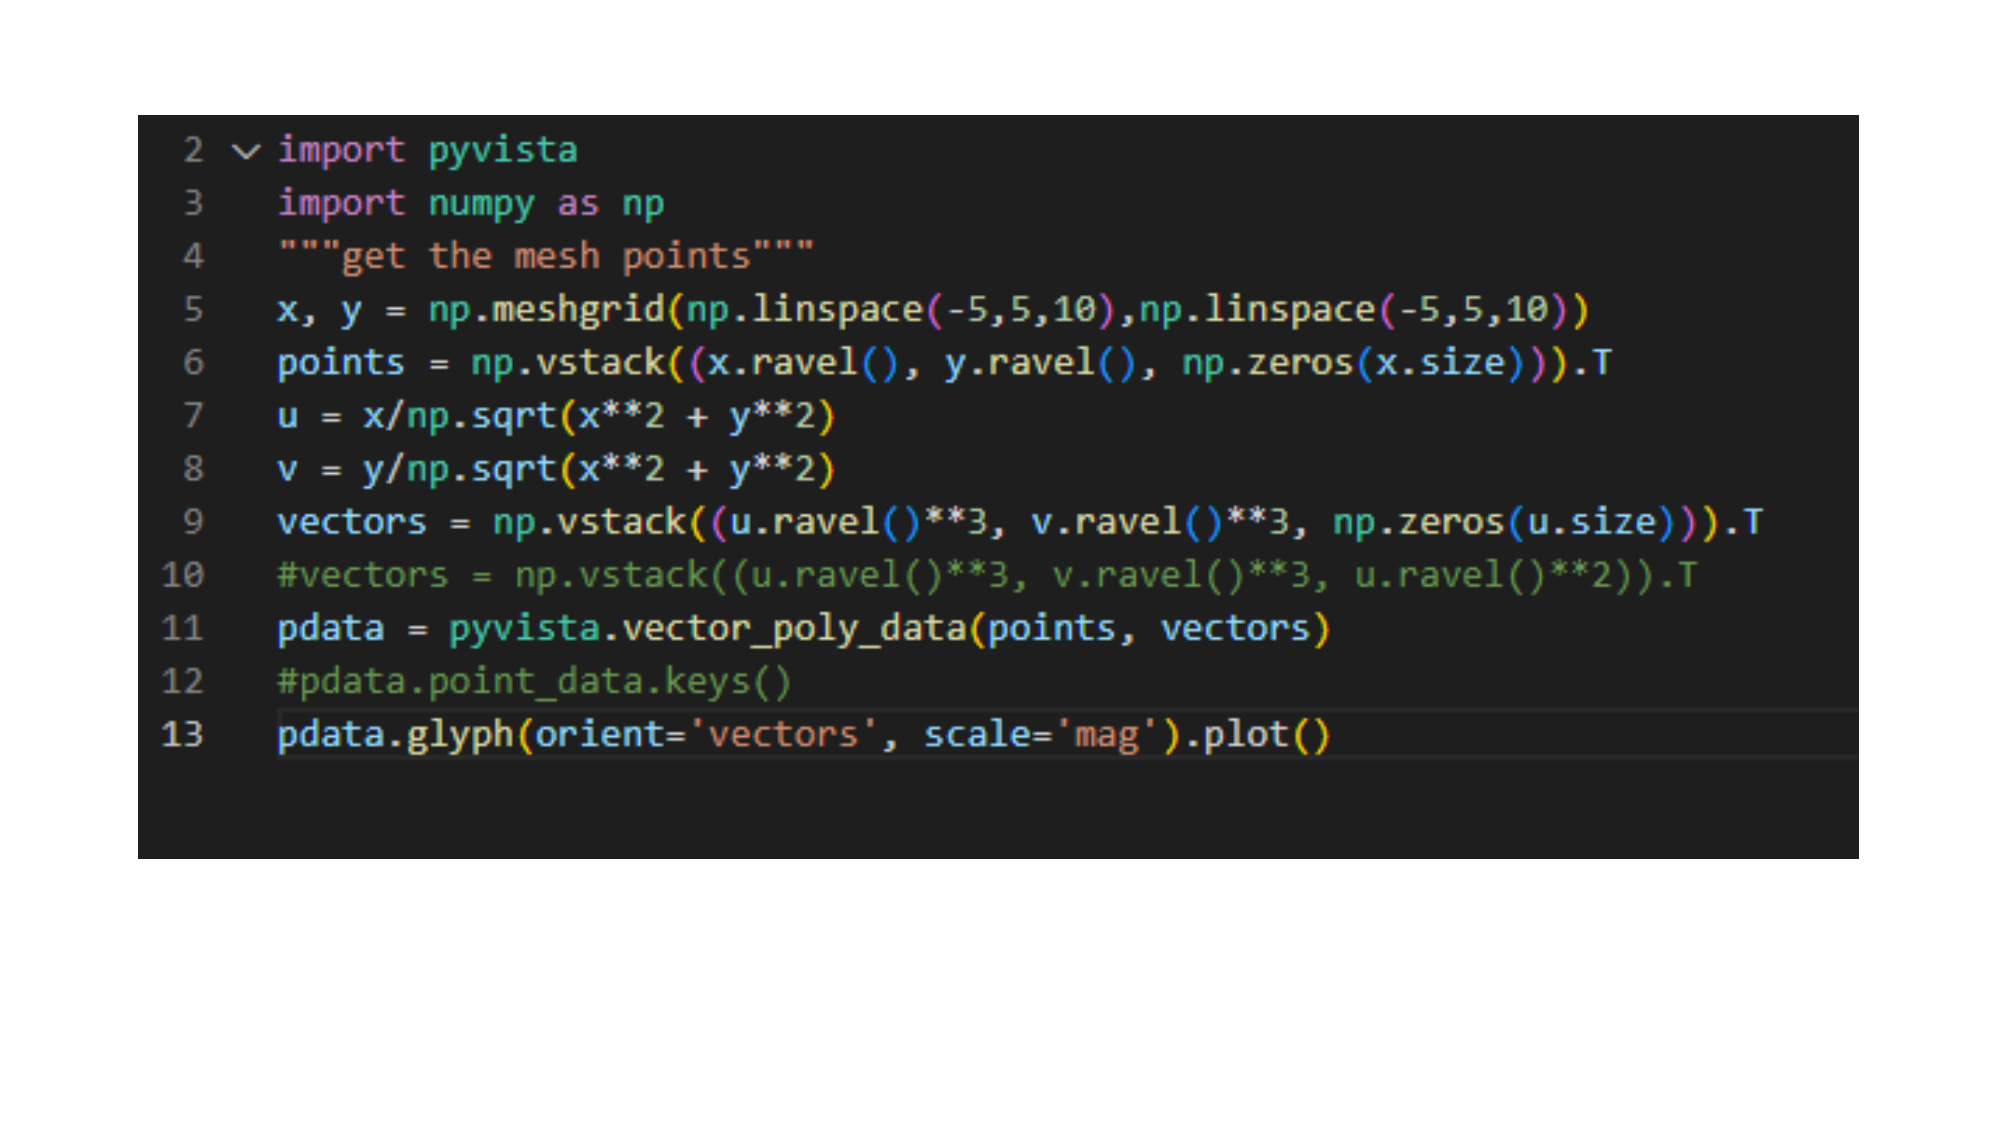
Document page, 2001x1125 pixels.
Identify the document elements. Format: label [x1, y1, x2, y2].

picture [138, 115, 1859, 859]
